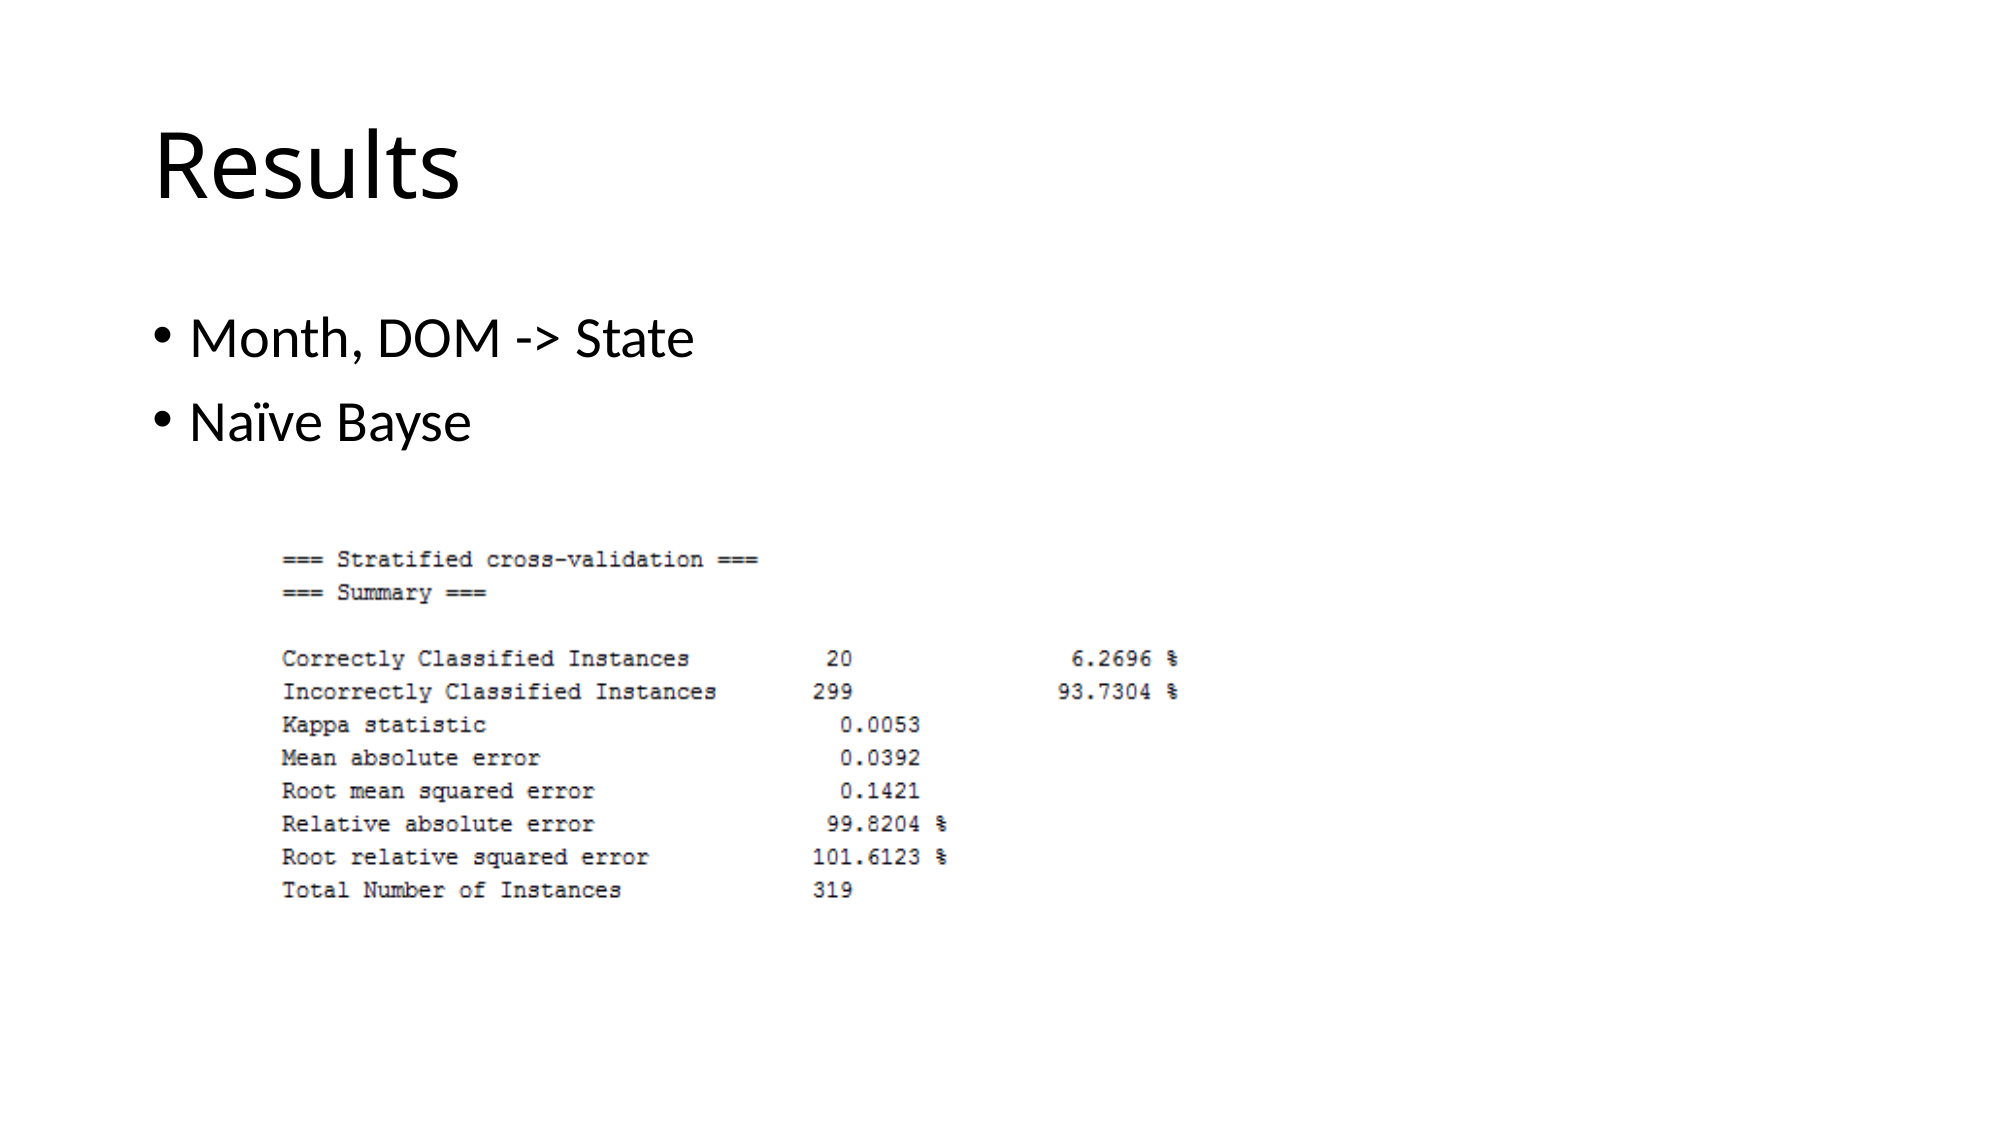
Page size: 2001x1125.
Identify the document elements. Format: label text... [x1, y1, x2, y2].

title Results [137, 59, 1863, 278]
list Month, DOM -> State Naïve Bayse [137, 299, 1863, 1014]
picture [277, 538, 1263, 929]
